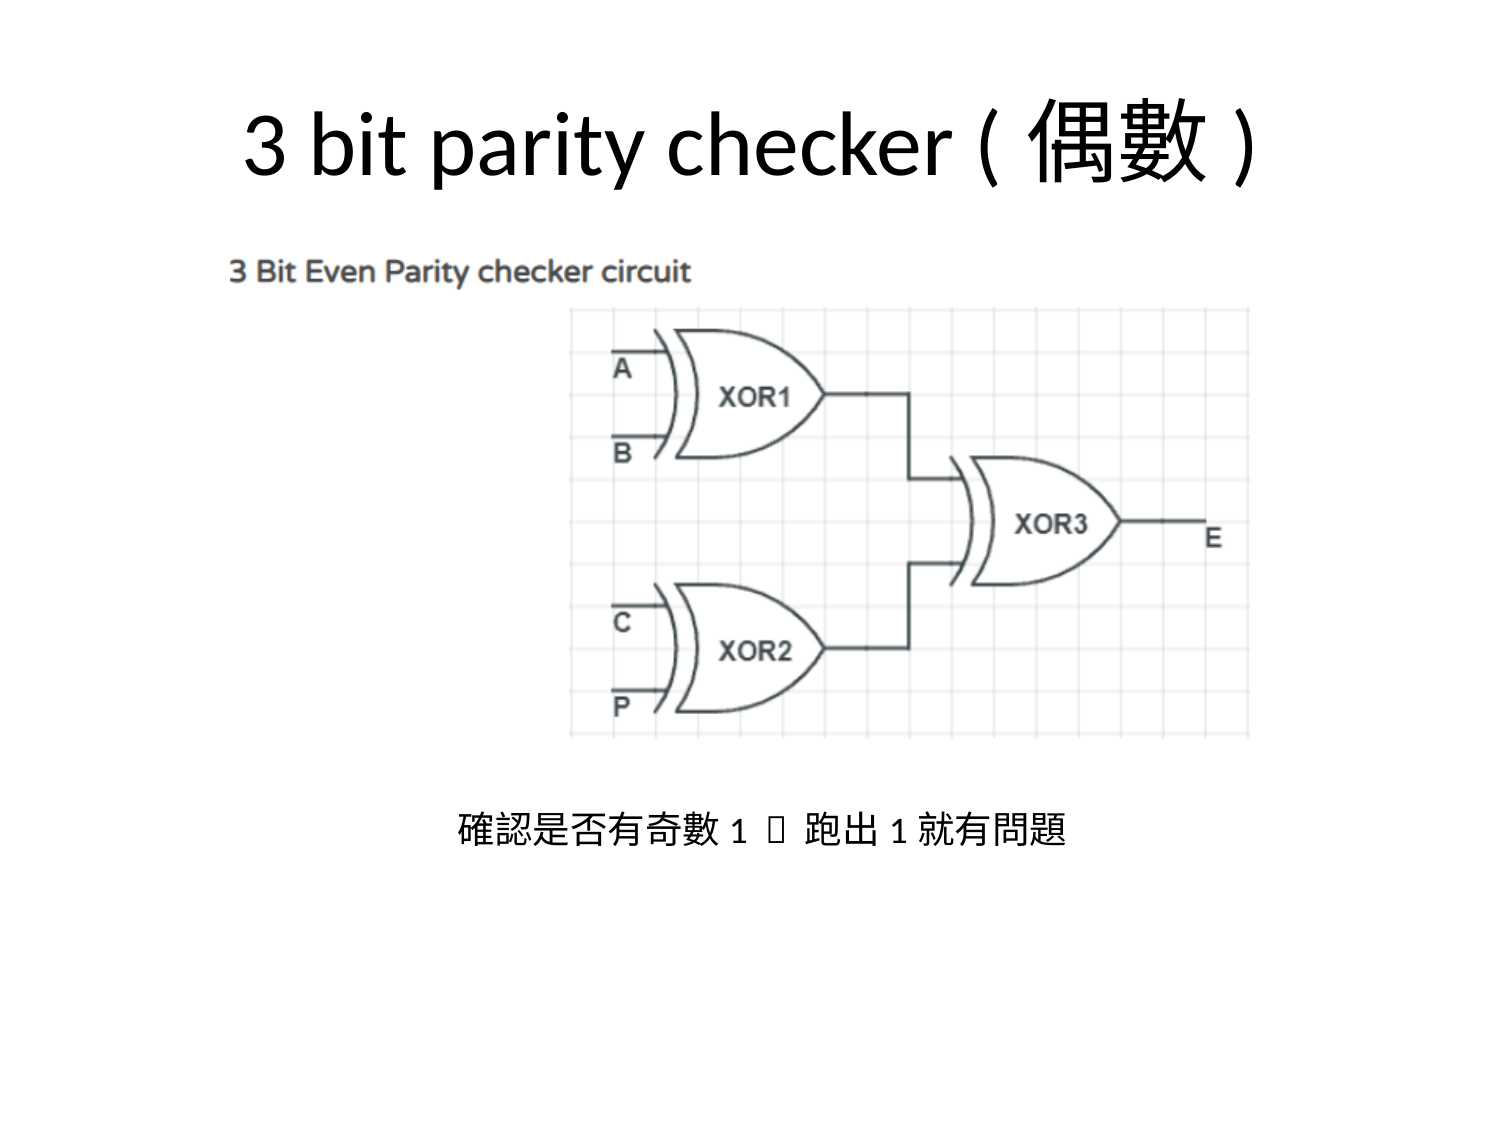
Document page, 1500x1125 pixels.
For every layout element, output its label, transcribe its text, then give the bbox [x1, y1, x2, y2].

title 3 bit parity checker (偶數) [75, 45, 1425, 233]
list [229, 243, 1261, 751]
text_box 確認是否有奇數1  跑出1就有問題 [442, 798, 1376, 859]
